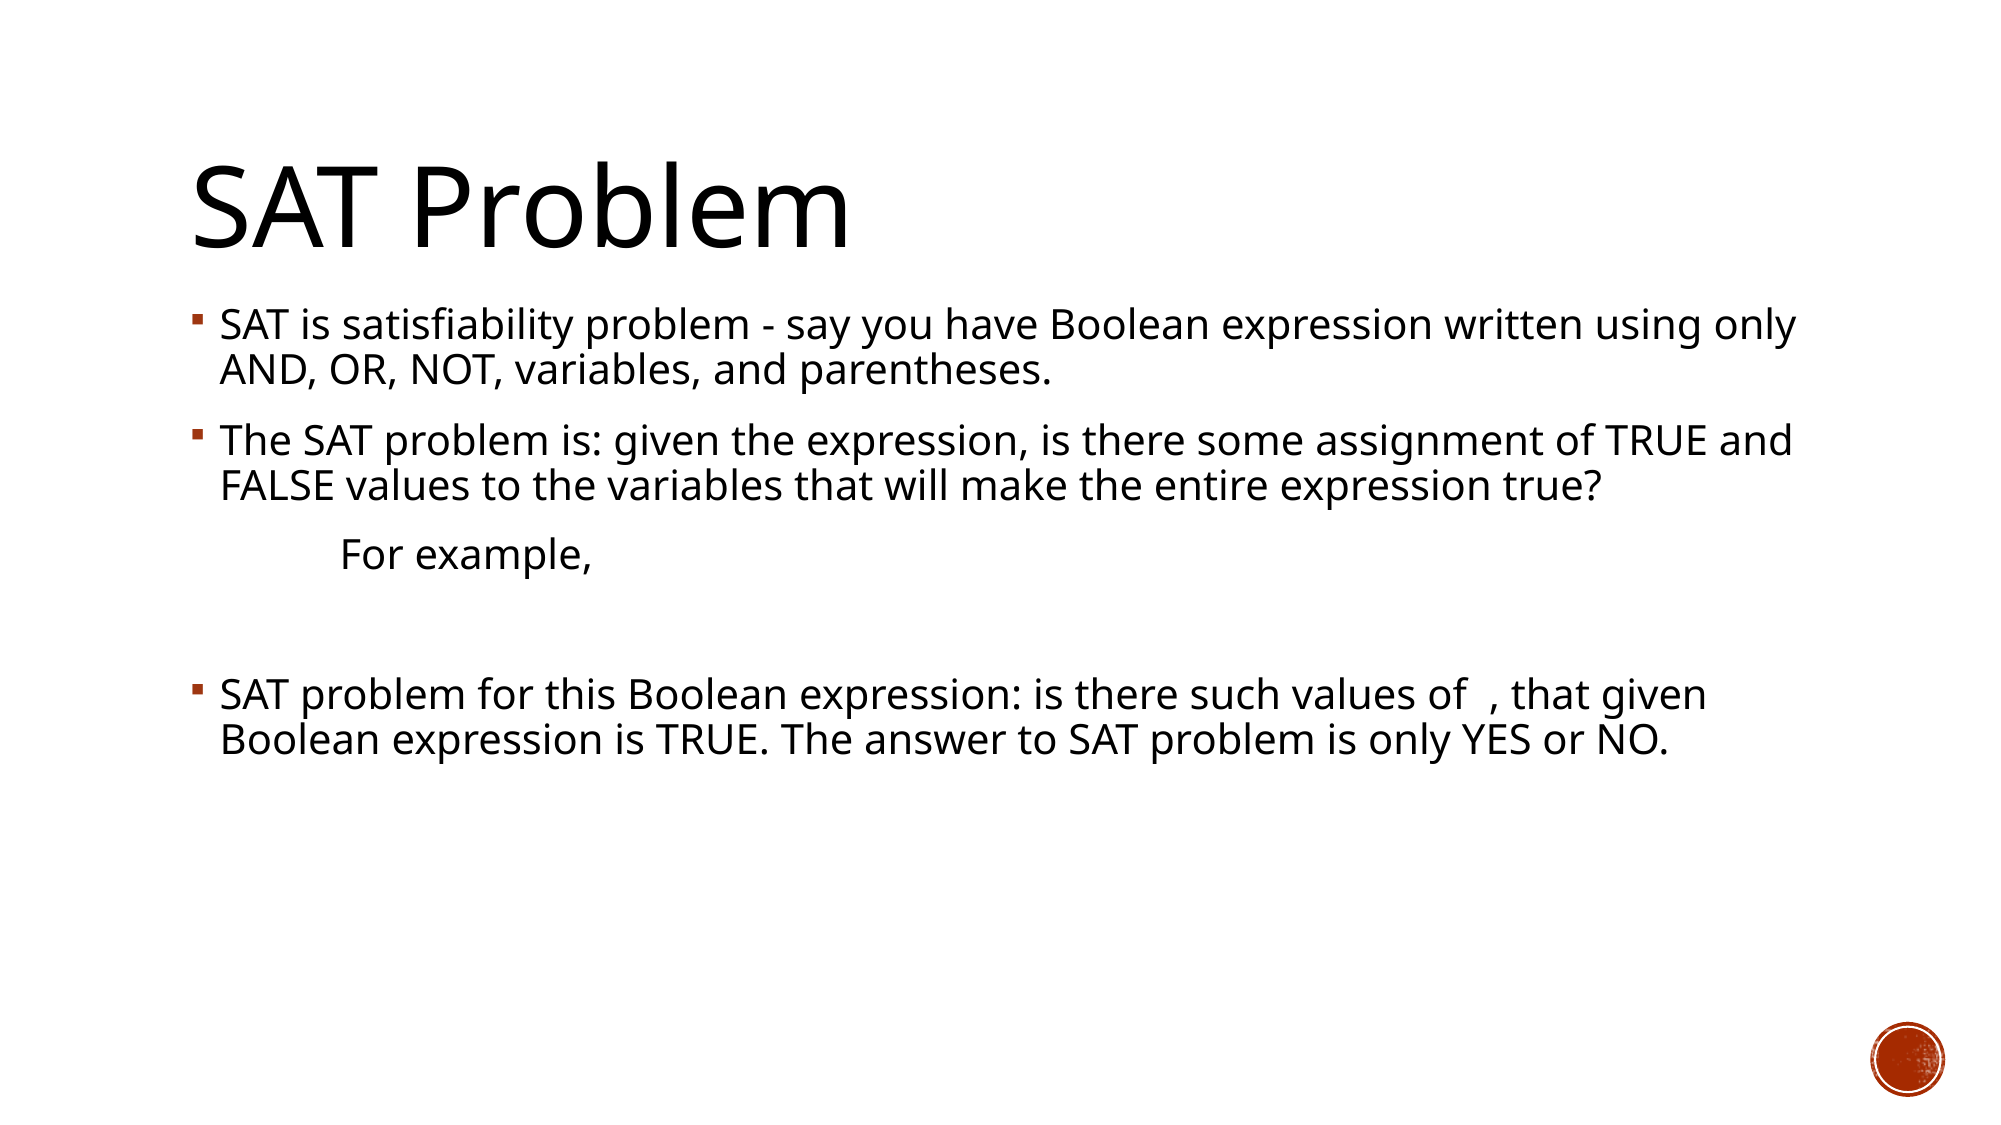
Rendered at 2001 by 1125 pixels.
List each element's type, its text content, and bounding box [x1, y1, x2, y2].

title SAT Problem [175, 79, 1826, 344]
